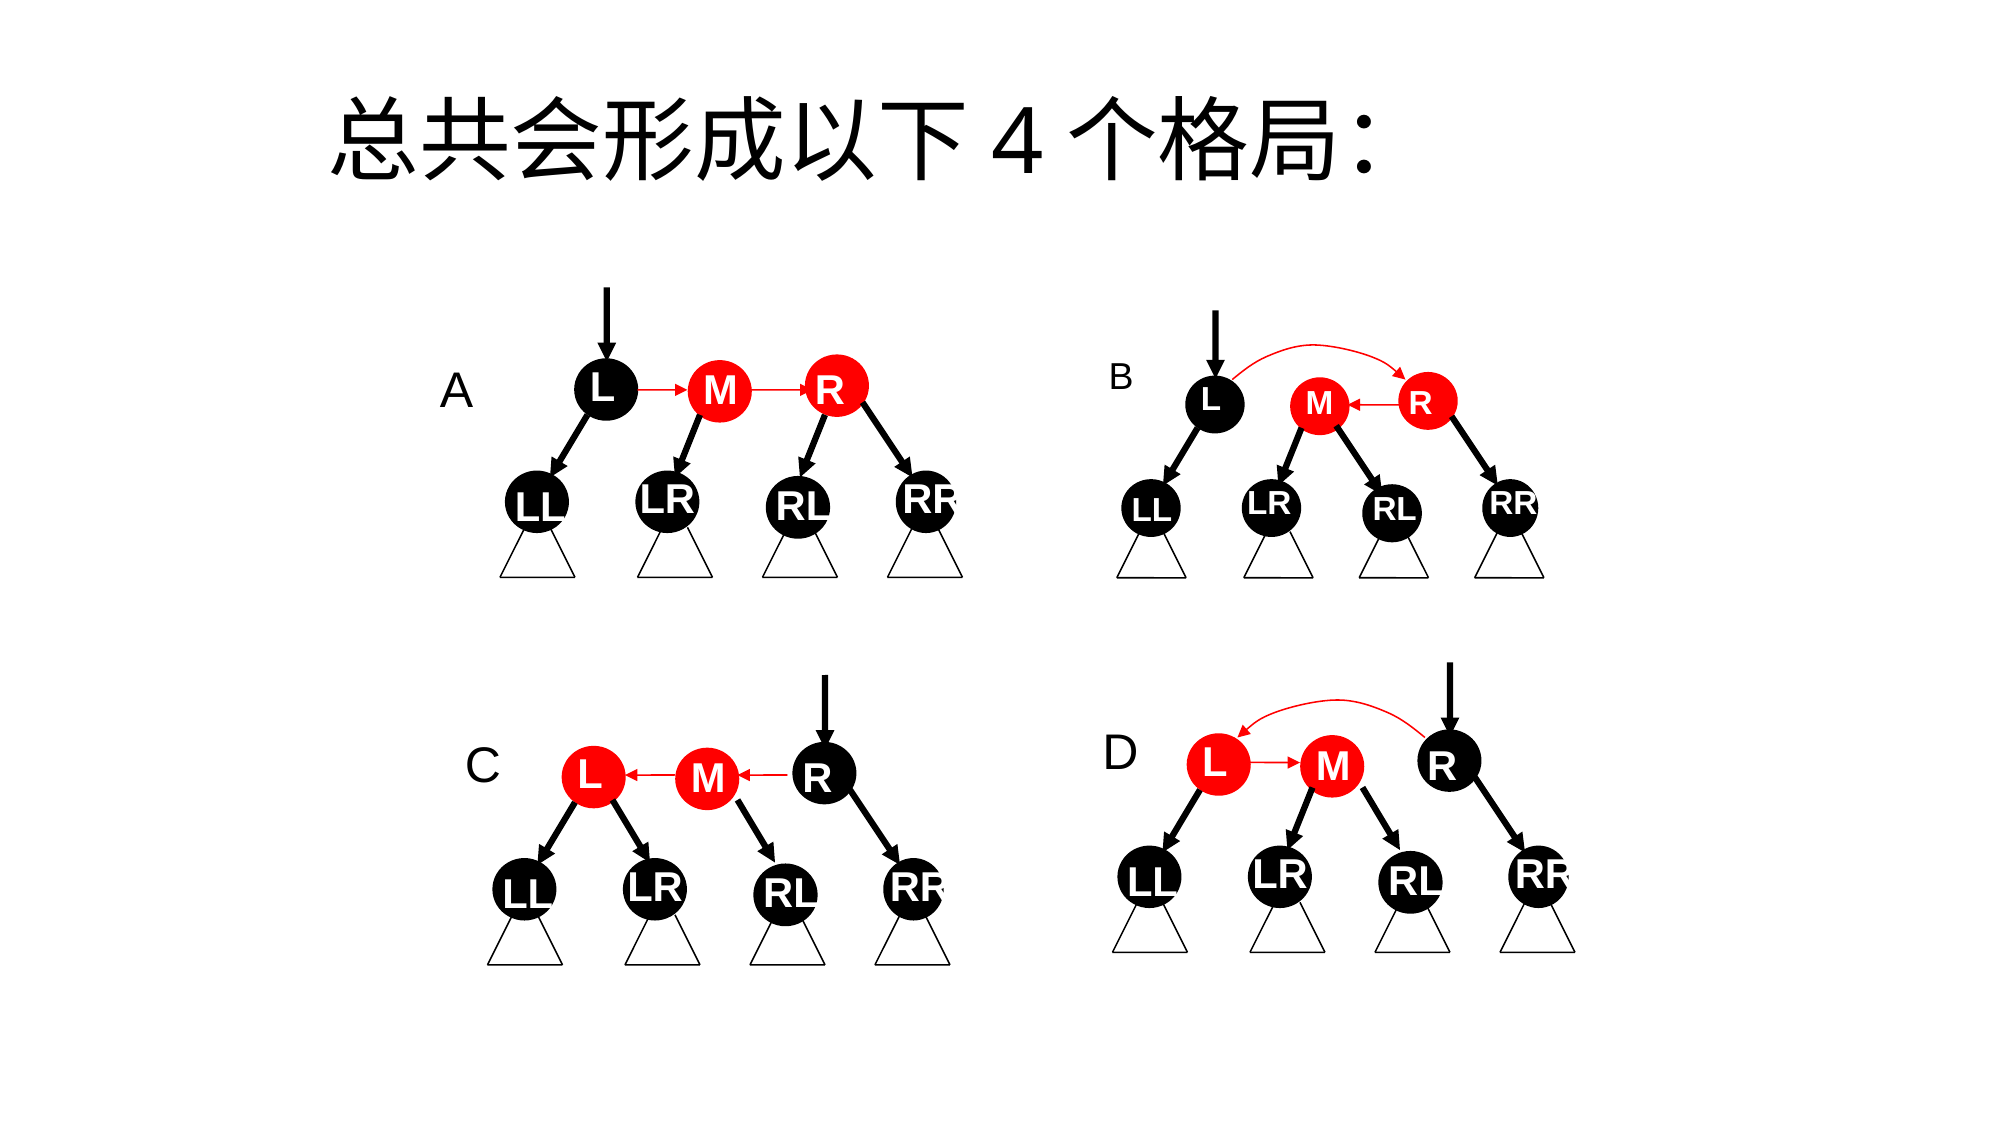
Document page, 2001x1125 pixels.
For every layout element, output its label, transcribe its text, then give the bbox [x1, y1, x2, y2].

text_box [1087, 662, 1609, 953]
title 总共会形成以下4个格局： [312, 80, 1757, 206]
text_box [424, 287, 997, 578]
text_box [449, 674, 984, 965]
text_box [1093, 310, 1575, 578]
